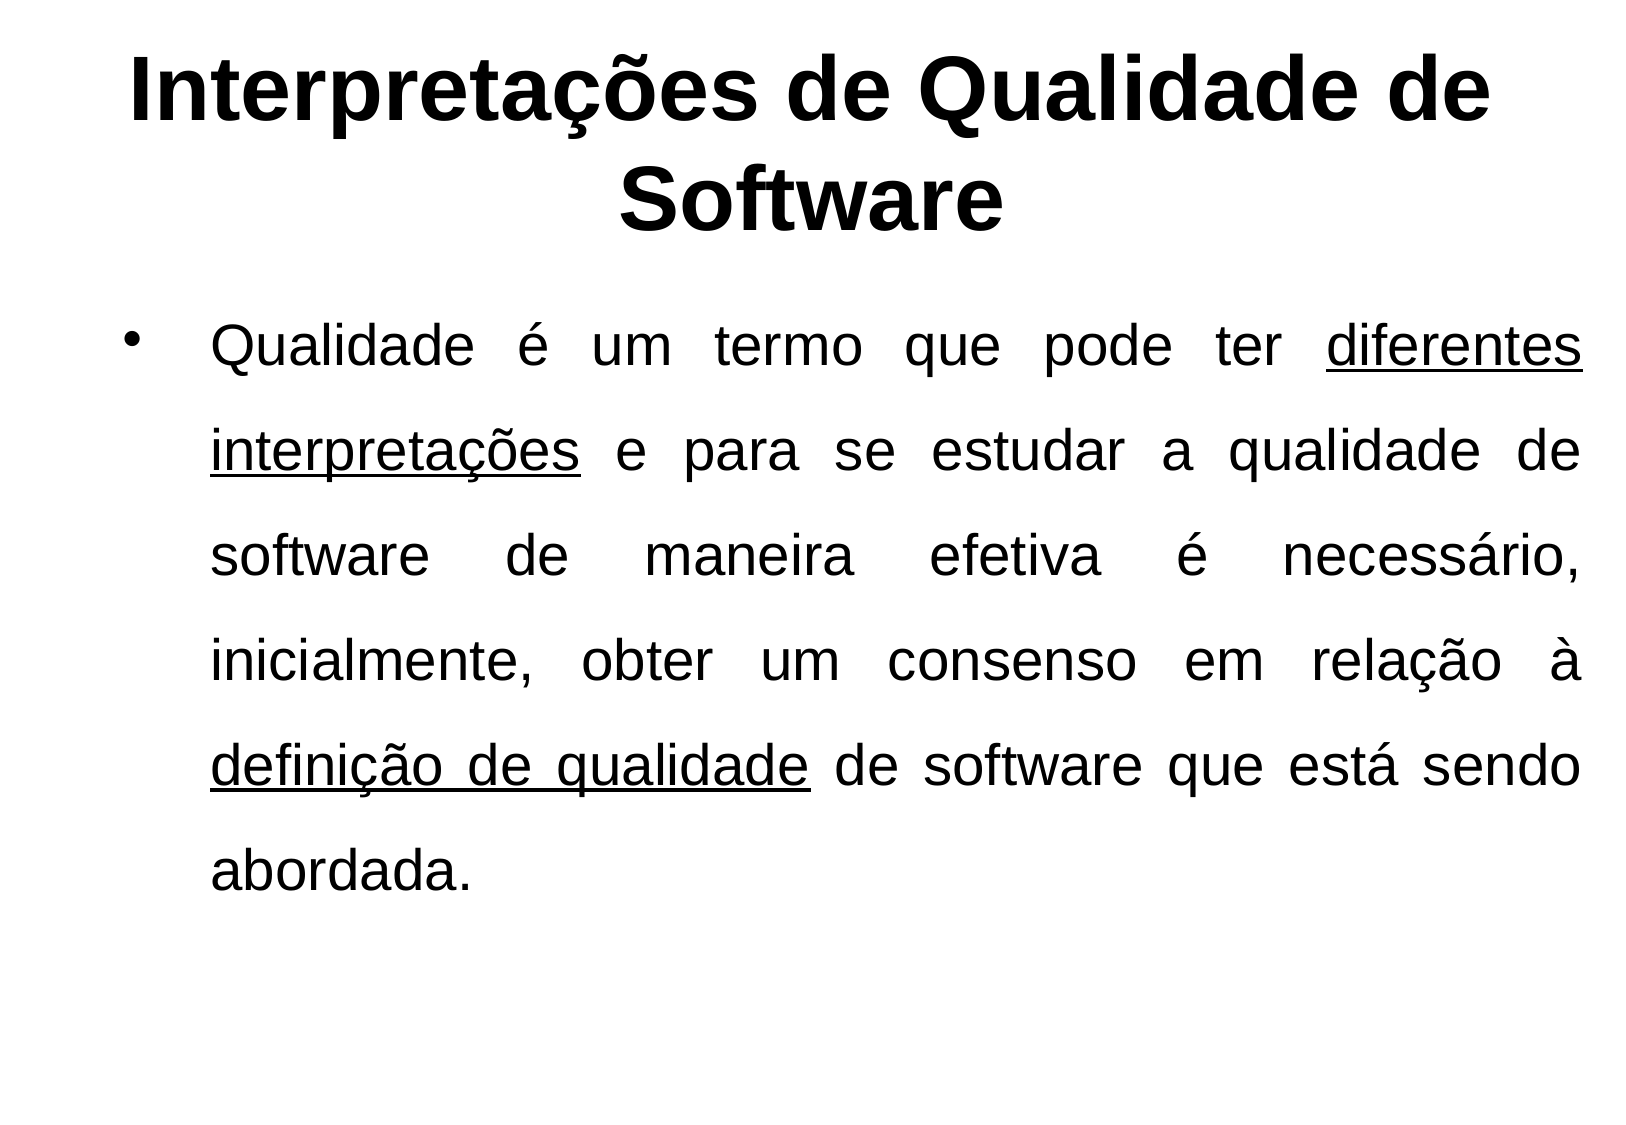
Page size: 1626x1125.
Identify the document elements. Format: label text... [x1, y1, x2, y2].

text_box Interpretações de Qualidade de Software [80, 41, 1543, 235]
text_box Qualidade é um termo que pode ter diferentes interpretações e para se estudar a qualidade de software de maneira efetiva é necessário, inicialmente, obter um consenso em relação à definição de qualidade de software que está sendo abordada. [116, 272, 1584, 912]
